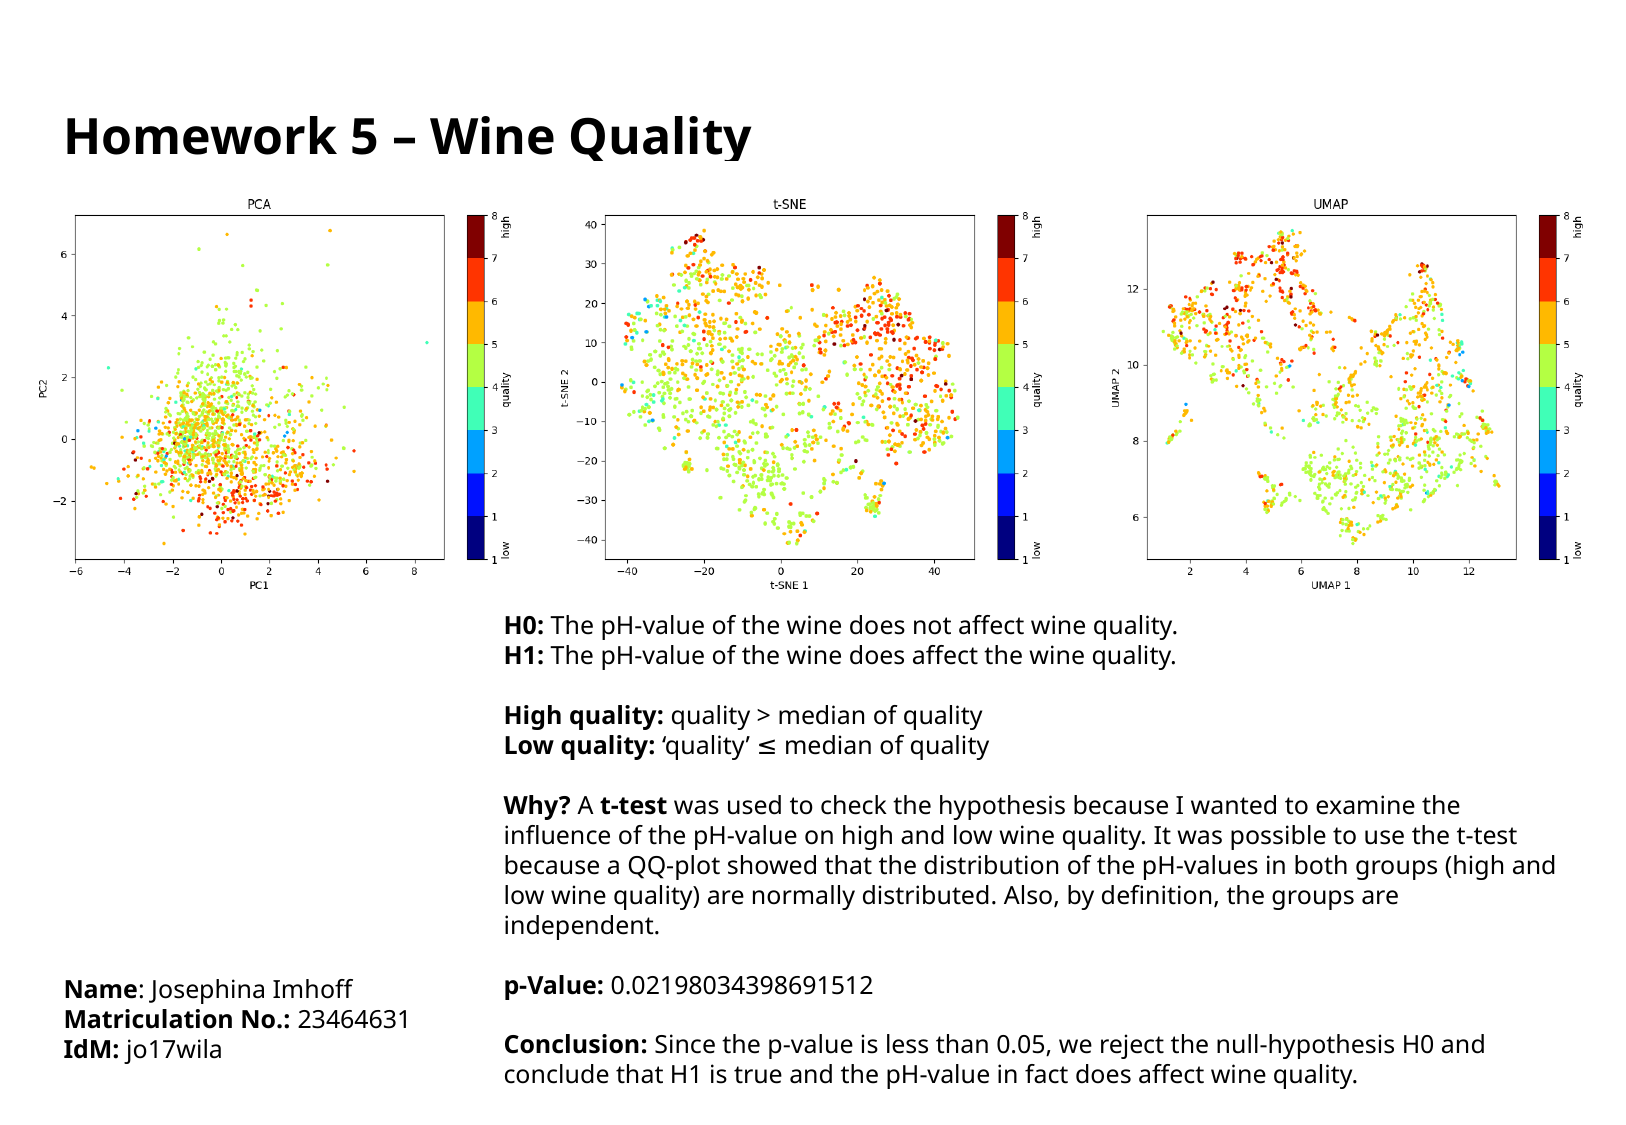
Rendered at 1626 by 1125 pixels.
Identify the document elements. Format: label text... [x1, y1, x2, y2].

text_box H0: The pH-value of the wine does not affect wine quality. H1: The pH-value of the wine does affect the wine quality. High quality: quality > median of quality Low quality: ‘quality’ ≤ median of quality Why? A t-test was used to check the hypothesis because I wanted to examine the influence of the pH-value on high and low wine quality. It was possible to use the t-test because a QQ-plot showed that the distribution of the pH-values in both groups (high and low wine quality) are normally distributed. Also, by definition, the groups are independent. p-Value: 0.02198034398691512 Conclusion: Since the p-value is less than 0.05, we reject the null-hypothesis H0 and conclude that H1 is true and the pH-value in fact does affect wine quality. [503, 608, 1567, 1097]
text_box Name: Josephina Imhoff Matriculation No.: 23464631 IdM: jo17wila [58, 966, 467, 1071]
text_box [0, 160, 1615, 608]
text_box Homework 5 – Wine Quality [58, 96, 834, 160]
